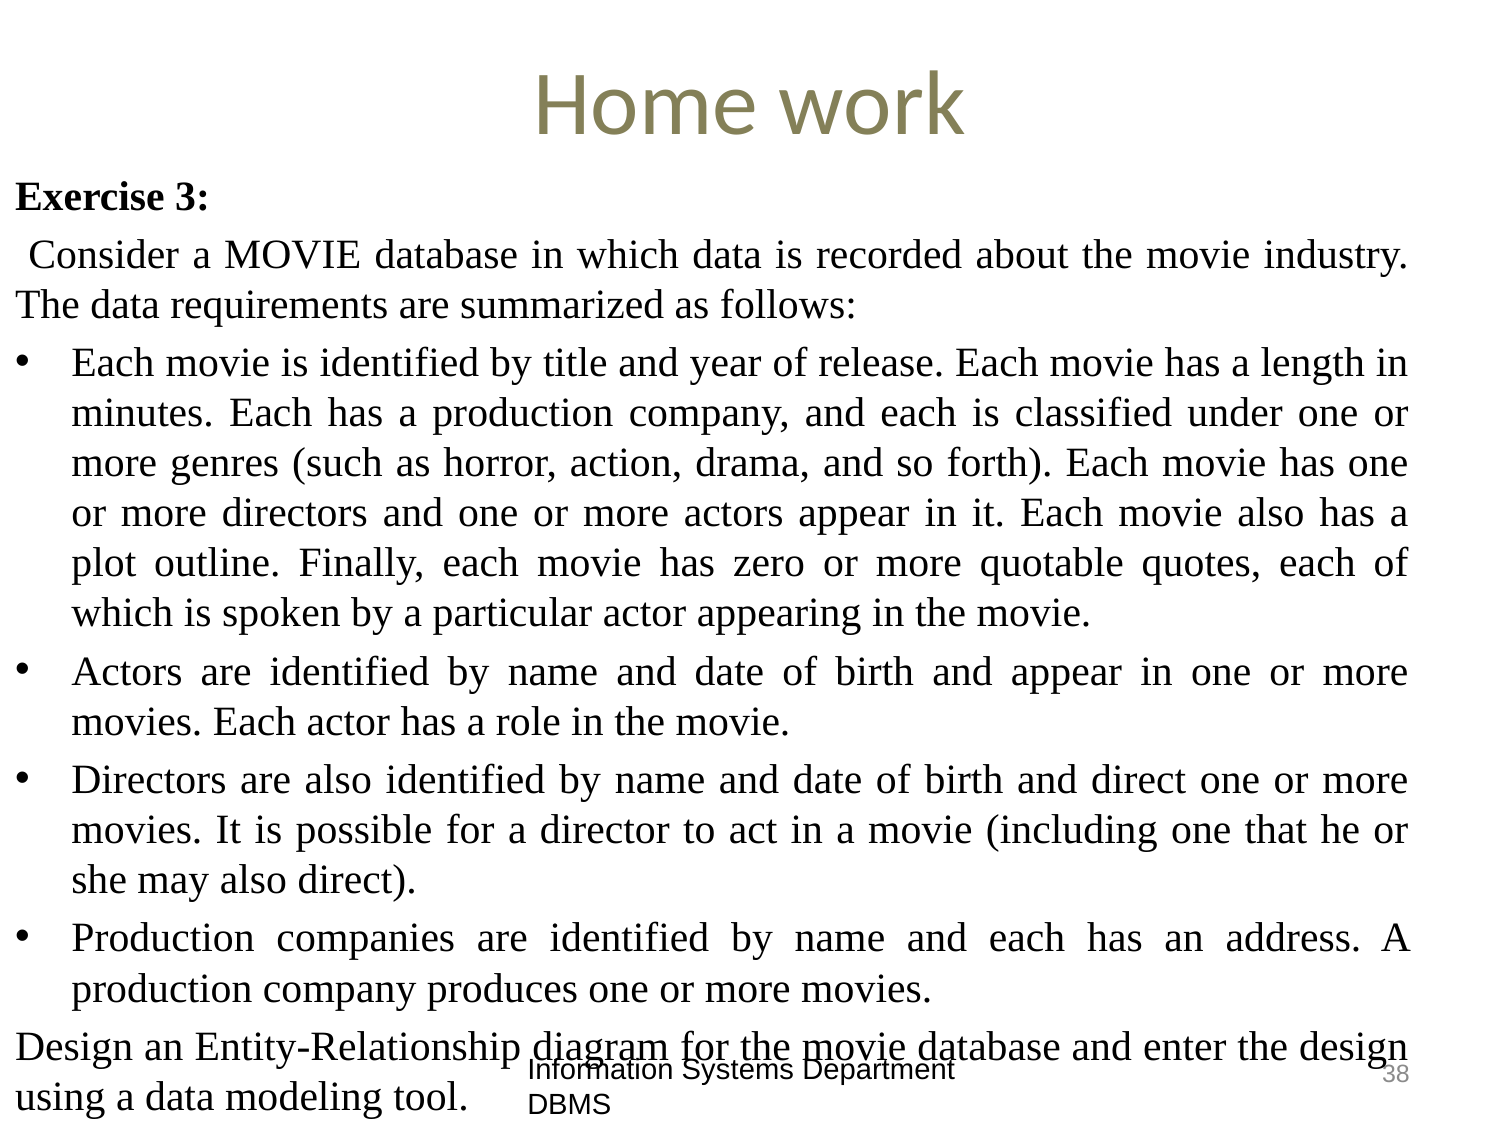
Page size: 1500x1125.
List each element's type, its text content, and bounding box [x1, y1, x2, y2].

list Exercise 3: Consider a MOVIE database in which data is recorded about the movie industry. The data requirements are summarized as follows: Each movie is identified by title and year of release. Each movie has a length in minutes. Each has a production company, and each is classified under one or more genres (such as horror, action, drama, and so forth). Each movie has one or more directors and one or more actors appear in it. Each movie also has a plot outline. Finally, each movie has zero or more quotable quotes, each of which is spoken by a particular actor appearing in the movie. Actors are identified by name and date of birth and appear in one or more movies. Each actor has a role in the movie. Directors are also identified by name and date of birth and direct one or more movies. It is possible for a director to act in a movie (including one that he or she may also direct). Production companies are identified by name and each has an address. A production company produces one or more movies. Design an Entity-Relationship diagram for the movie database and enter the design using a data modeling tool. [0, 160, 1425, 1103]
title Home work [75, 3, 1425, 160]
slide_number 38 [1074, 1042, 1425, 1103]
footer Information Systems Department DBMS [512, 1042, 988, 1103]
